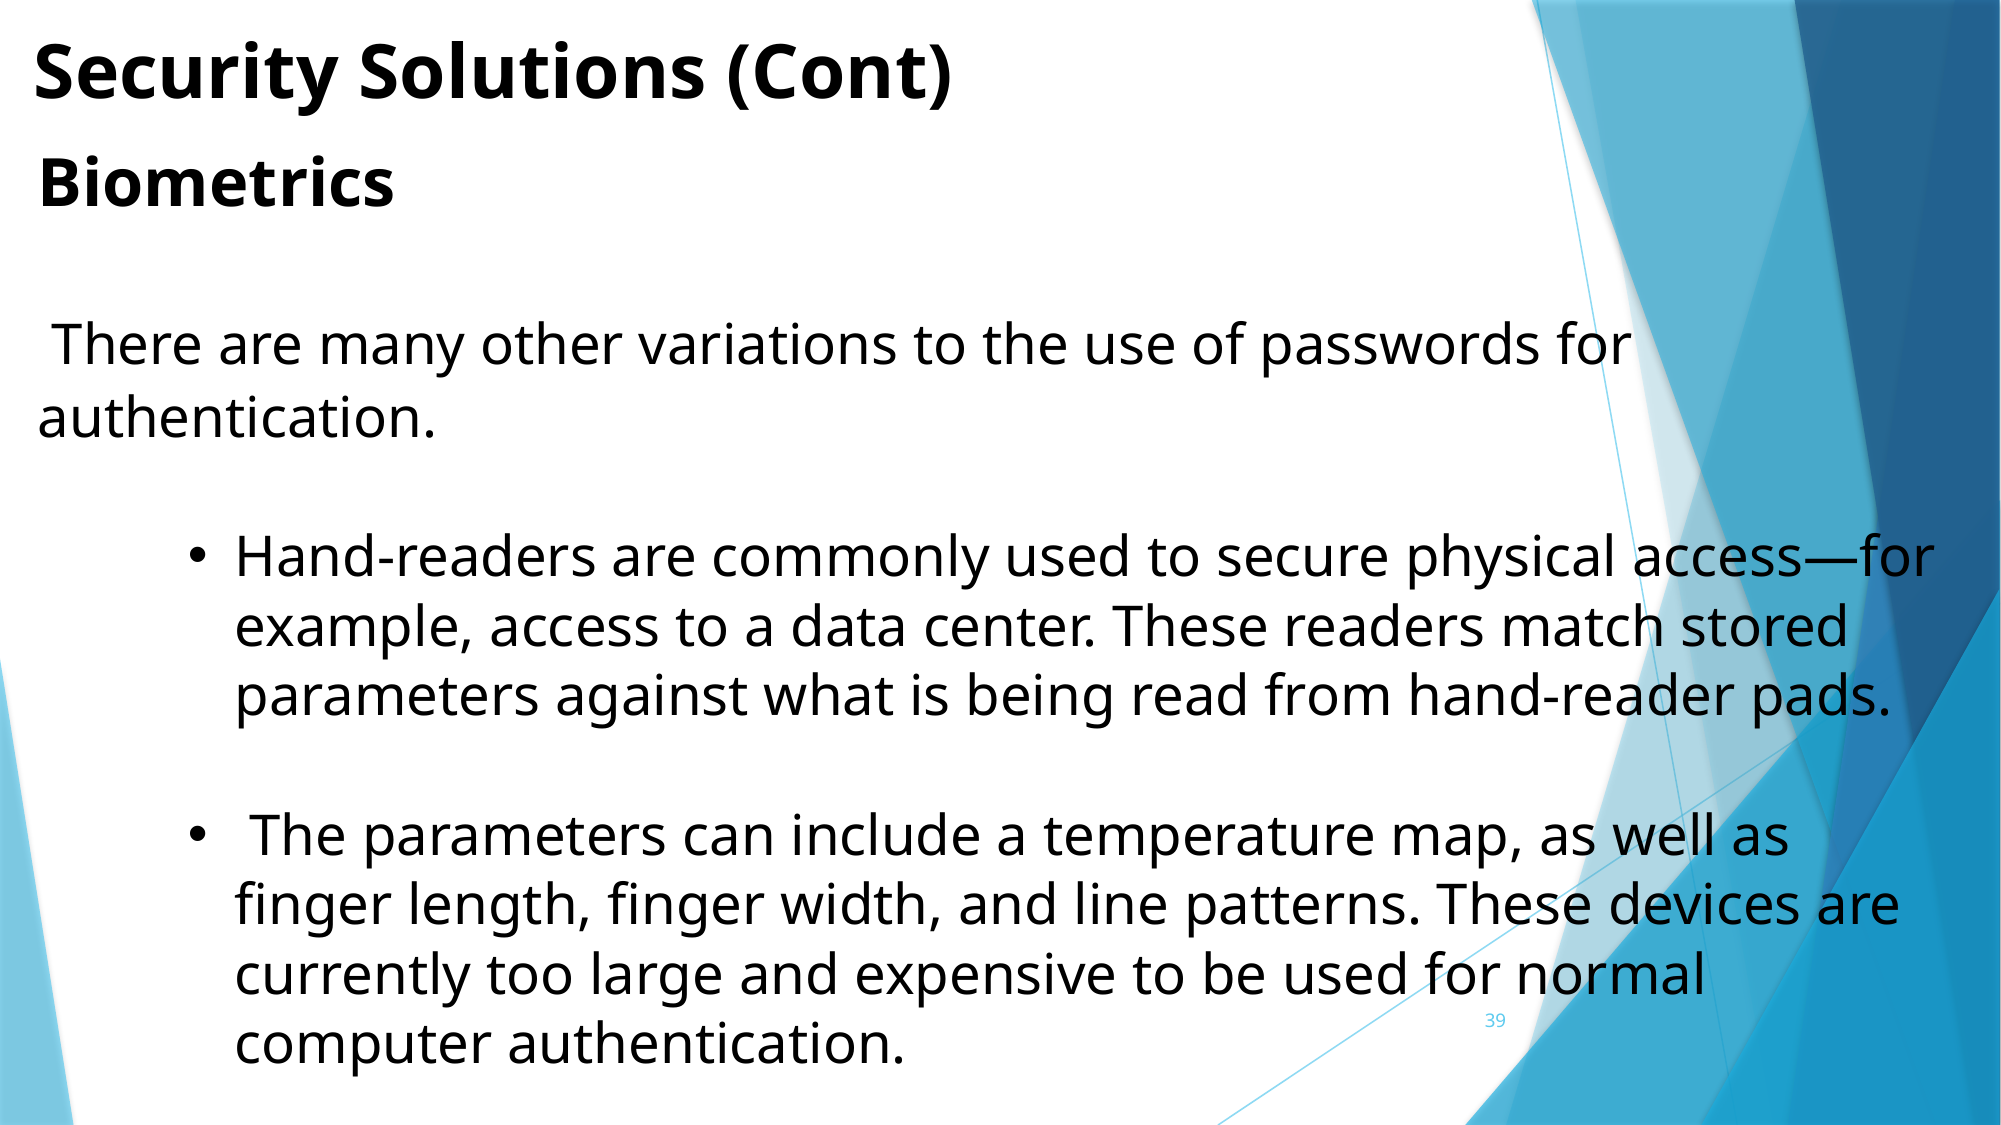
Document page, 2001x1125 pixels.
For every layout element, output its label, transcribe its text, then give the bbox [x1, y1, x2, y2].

text_box Biometrics There are many other variations to the use of passwords for authentication. Hand-readers are commonly used to secure physical access—for example, access to a data center. These readers match stored parameters against what is being read from hand-reader pads. The parameters can include a temperature map, as well as finger length, finger width, and line patterns. These devices are currently too large and expensive to be used for normal computer authentication. [23, 129, 1973, 1083]
text_box Security Solutions (Cont) [19, 12, 971, 121]
